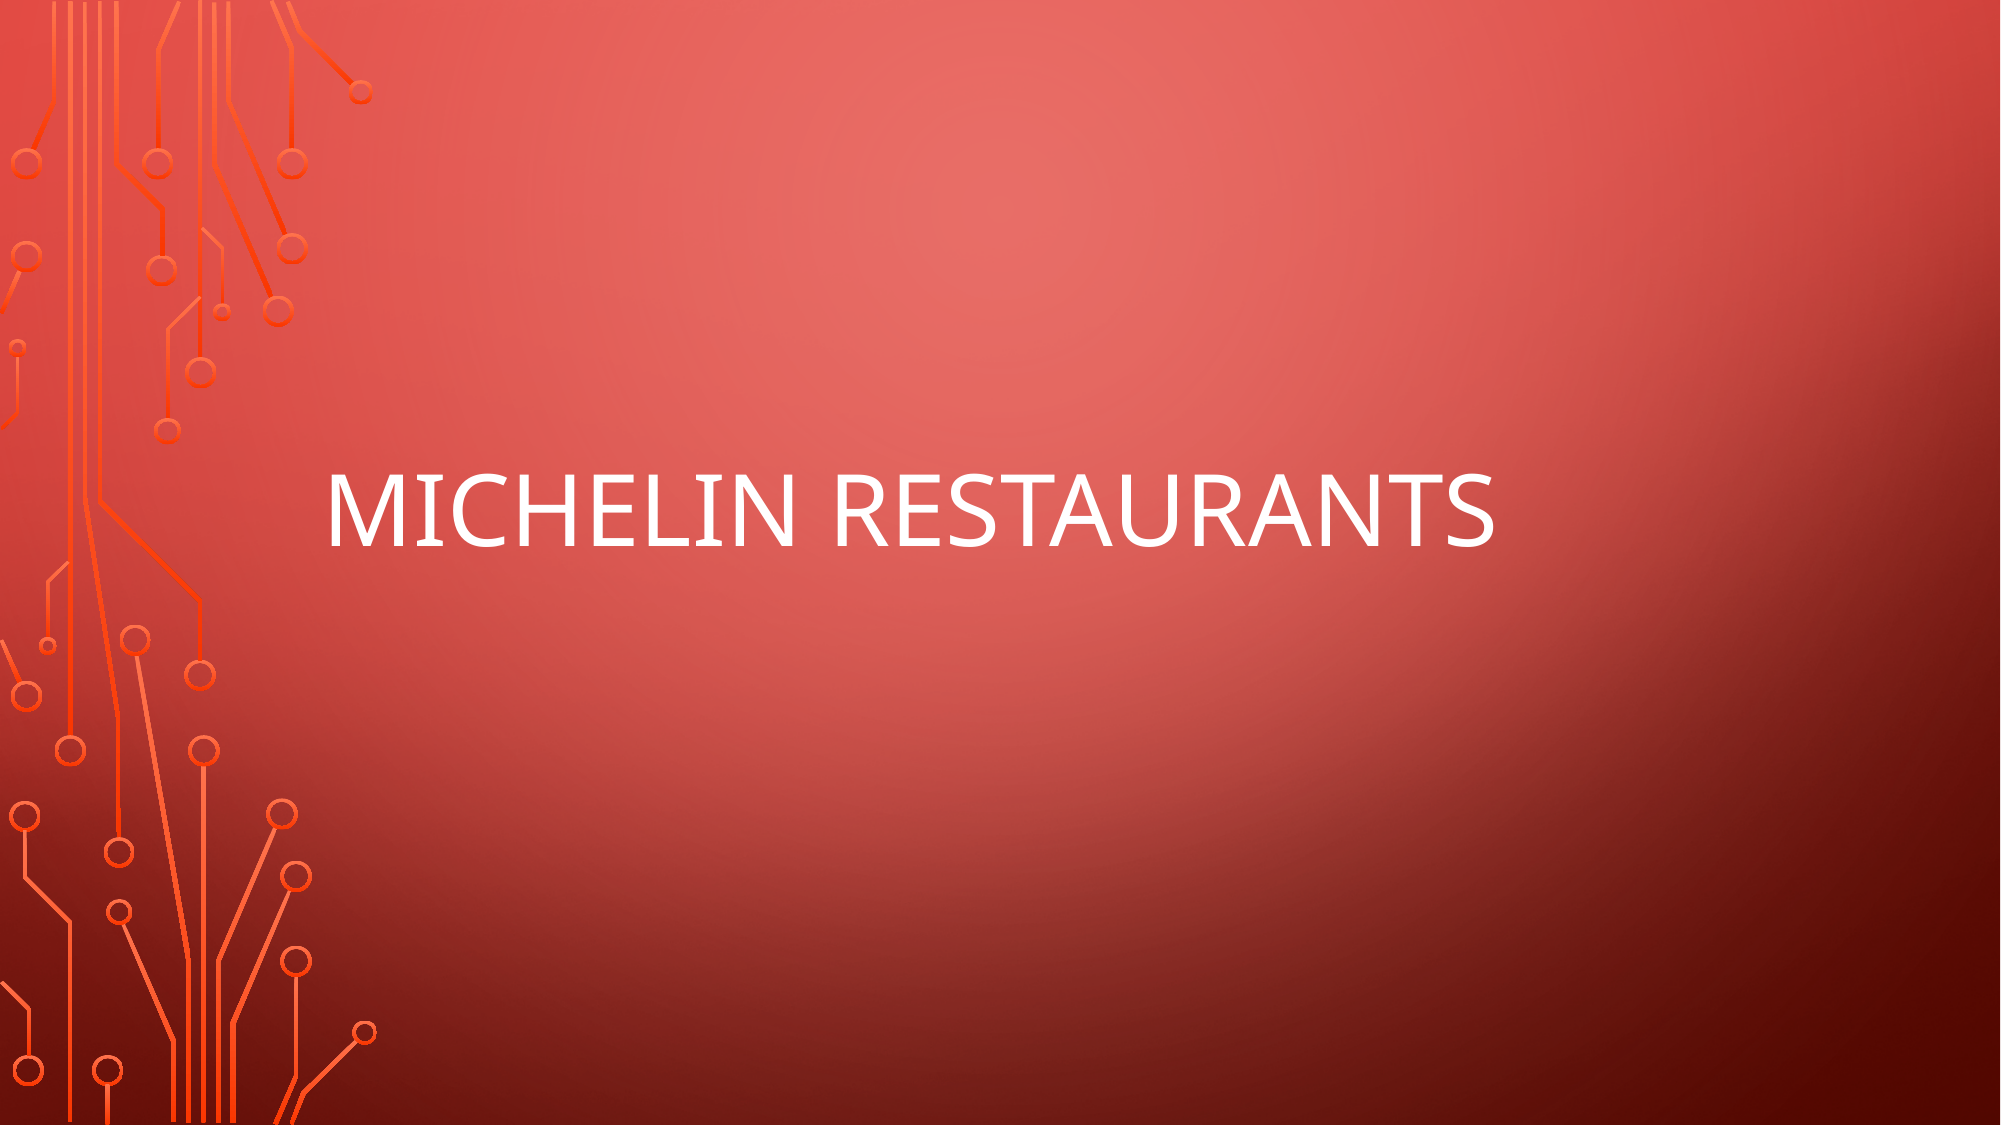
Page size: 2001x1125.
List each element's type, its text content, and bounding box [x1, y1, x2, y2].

title Michelin Restaurants [307, 184, 1750, 576]
